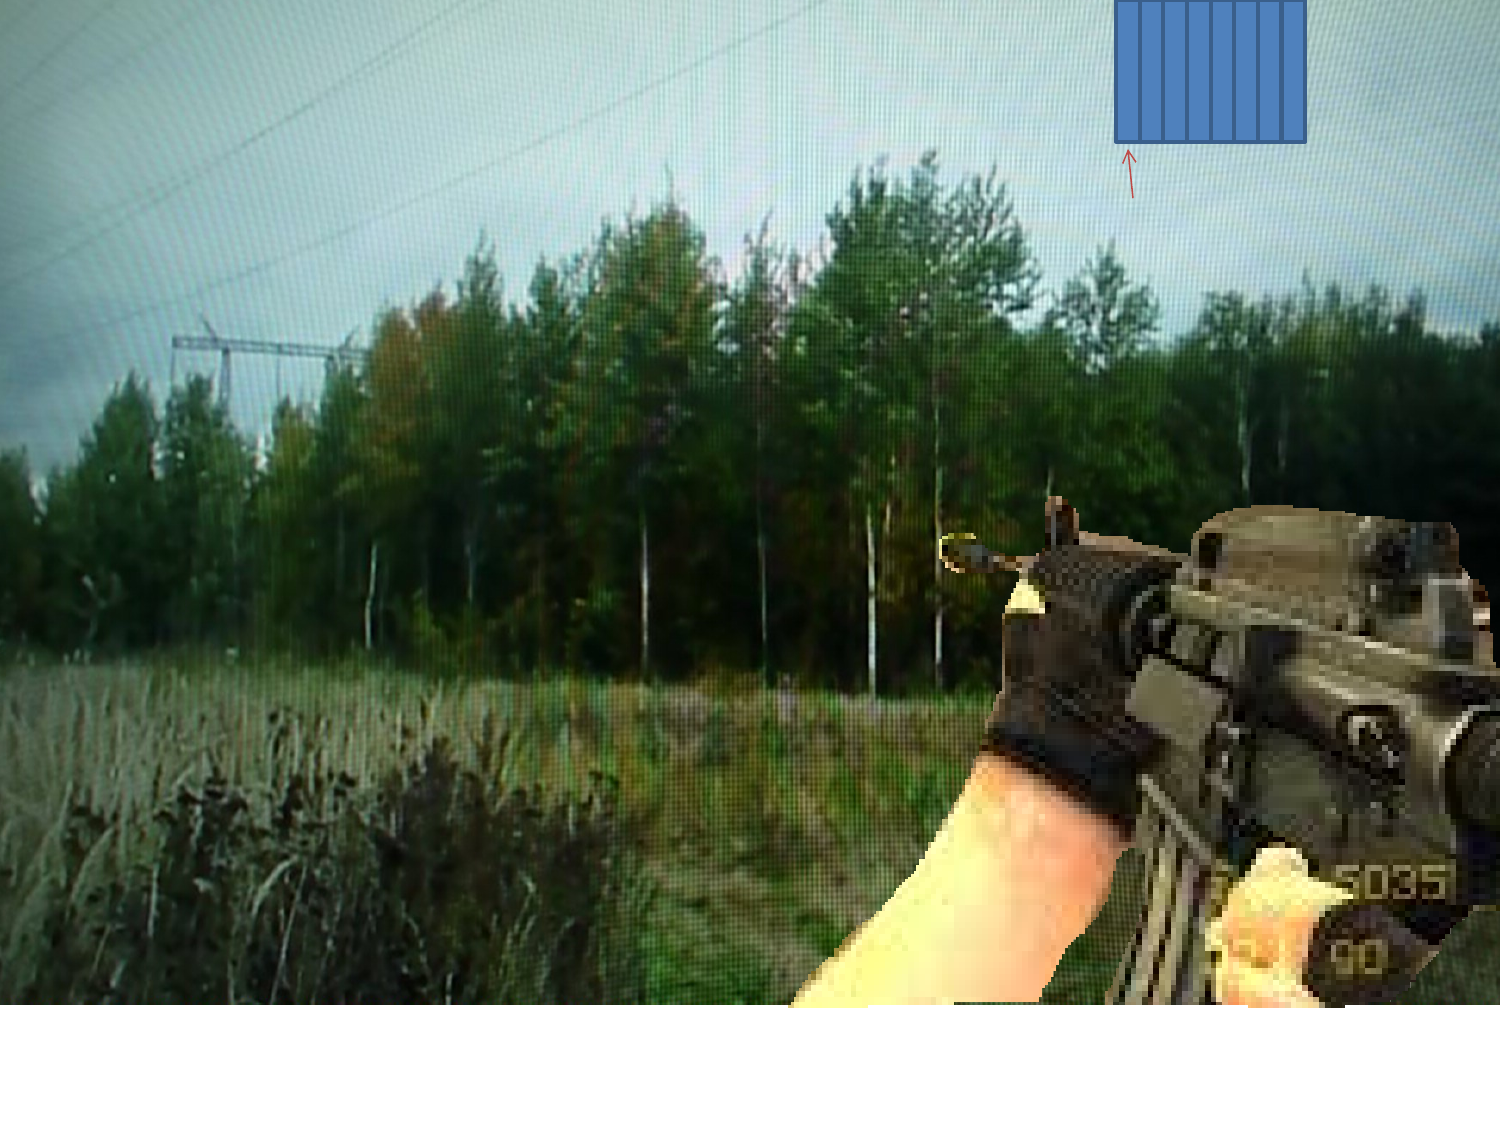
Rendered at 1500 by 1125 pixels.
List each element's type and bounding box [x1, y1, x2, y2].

picture [478, 491, 1500, 1021]
text_box [1127, 148, 1134, 199]
list [0, 0, 1500, 1006]
